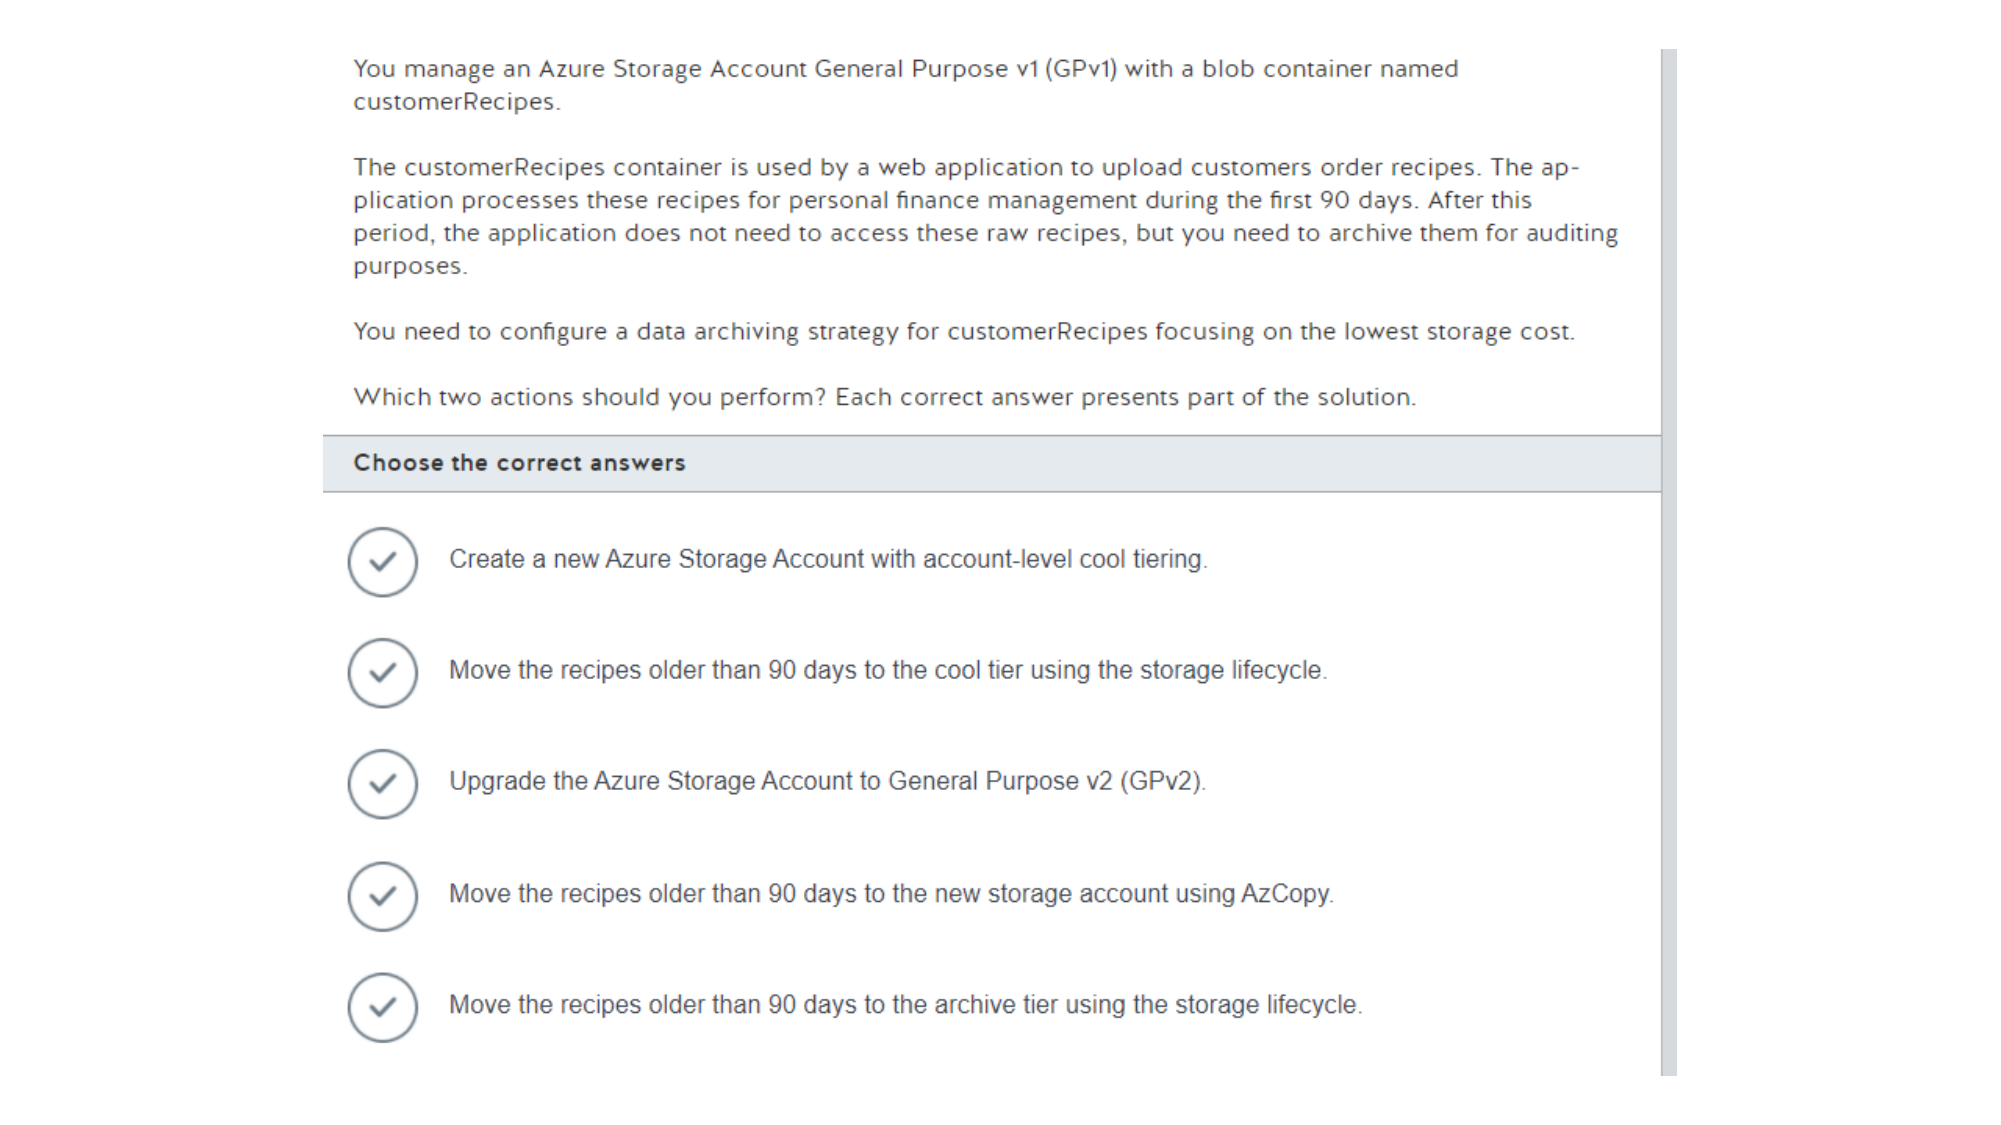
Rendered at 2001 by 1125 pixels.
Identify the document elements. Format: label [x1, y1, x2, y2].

picture [323, 49, 1677, 1076]
